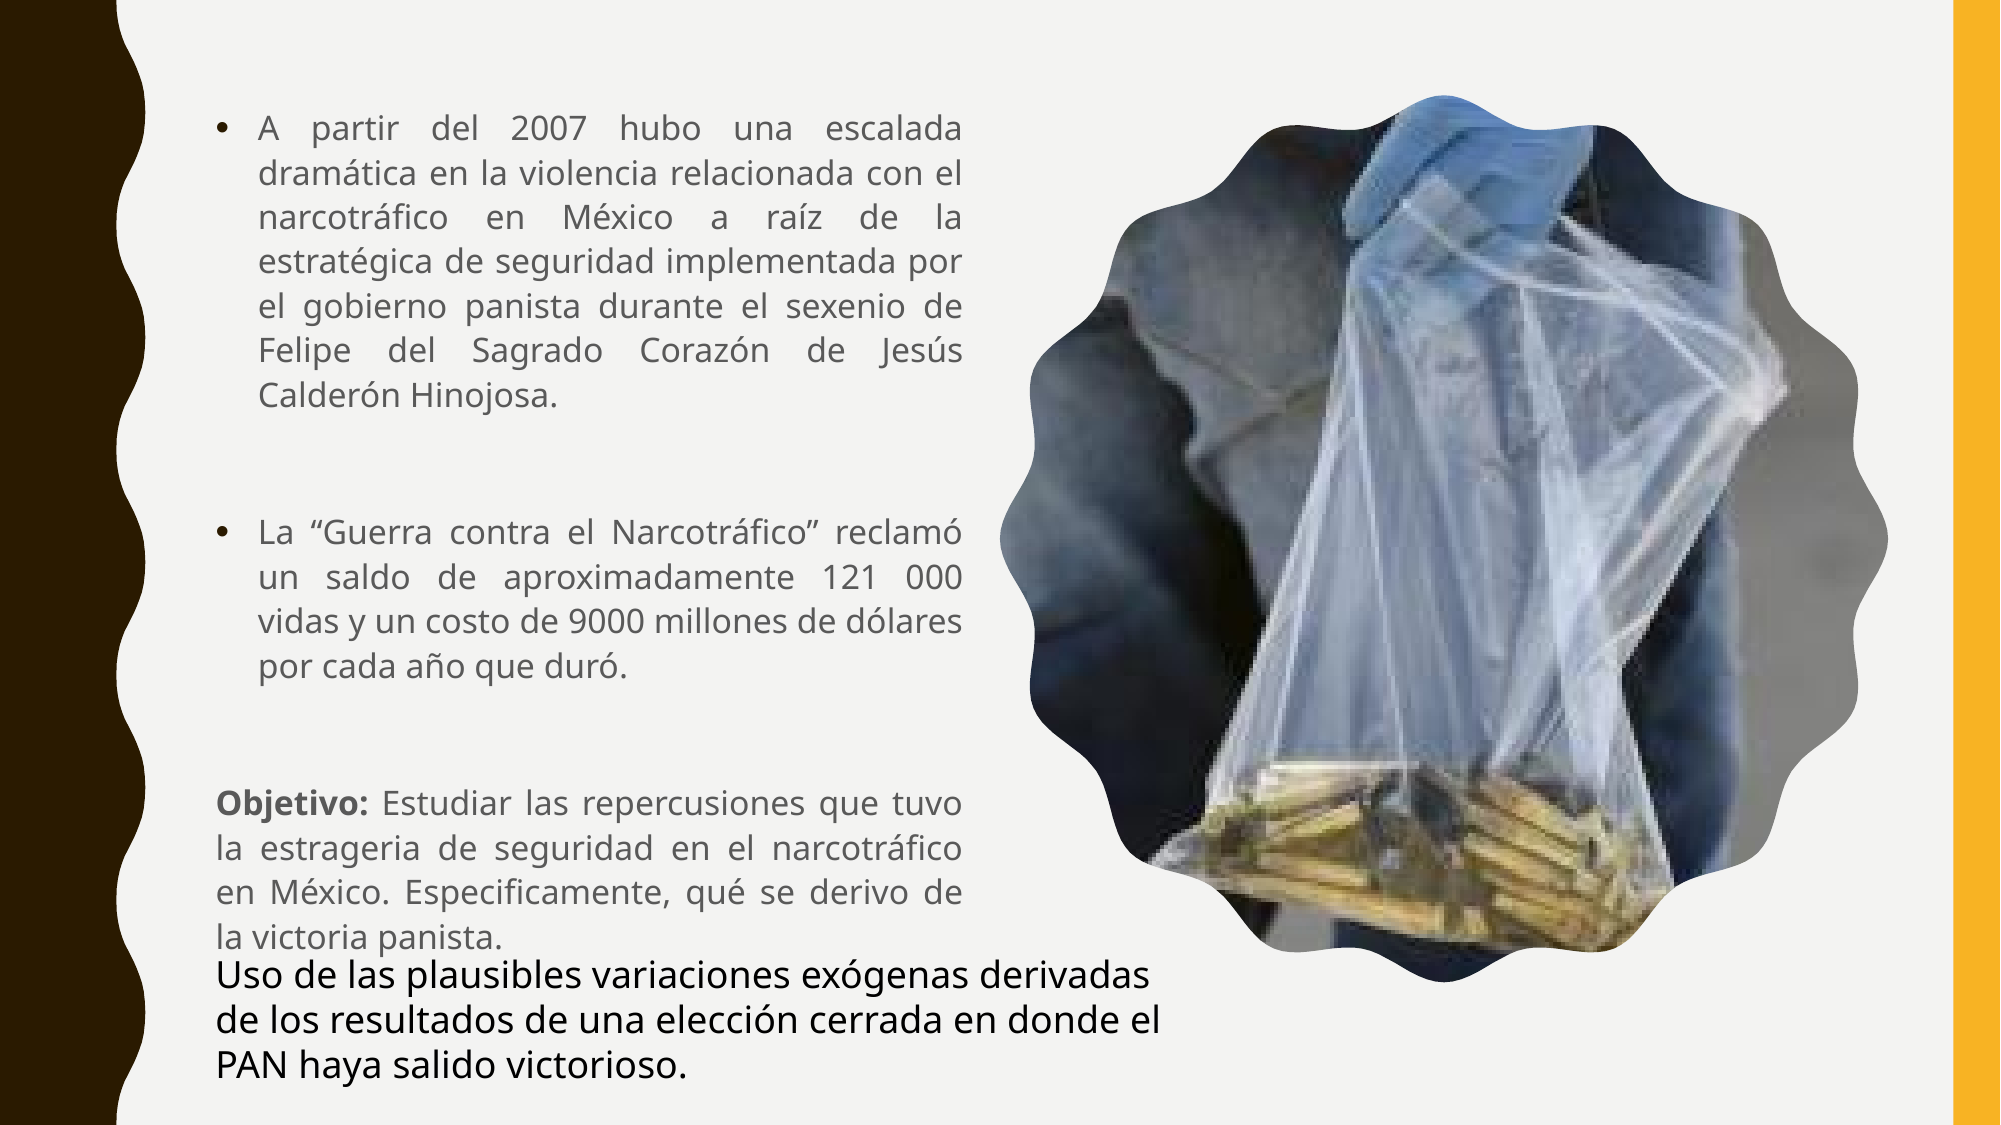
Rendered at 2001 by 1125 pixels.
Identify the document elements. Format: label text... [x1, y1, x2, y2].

picture [999, 95, 1889, 983]
text_box Uso de las plausibles variaciones exógenas derivadas de los resultados de una elección cerrada en donde el PAN haya salido victorioso. [200, 944, 1206, 1094]
text_box A partir del 2007 hubo una escalada dramática en la violencia relacionada con el narcotráfico en México a raíz de la estratégica de seguridad implementada por el gobierno panista durante el sexenio de Felipe del Sagrado Corazón de Jesús Calderón Hinojosa. La “Guerra contra el Narcotráfico” reclamó un saldo de aproximadamente 121 000 vidas y un costo de 9000 millones de dólares por cada año que duró. Objetivo: Estudiar las repercusiones que tuvo la estrageria de seguridad en el narcotráfico en México. Especificamente, qué se derivo de la victoria panista. [200, 95, 979, 944]
